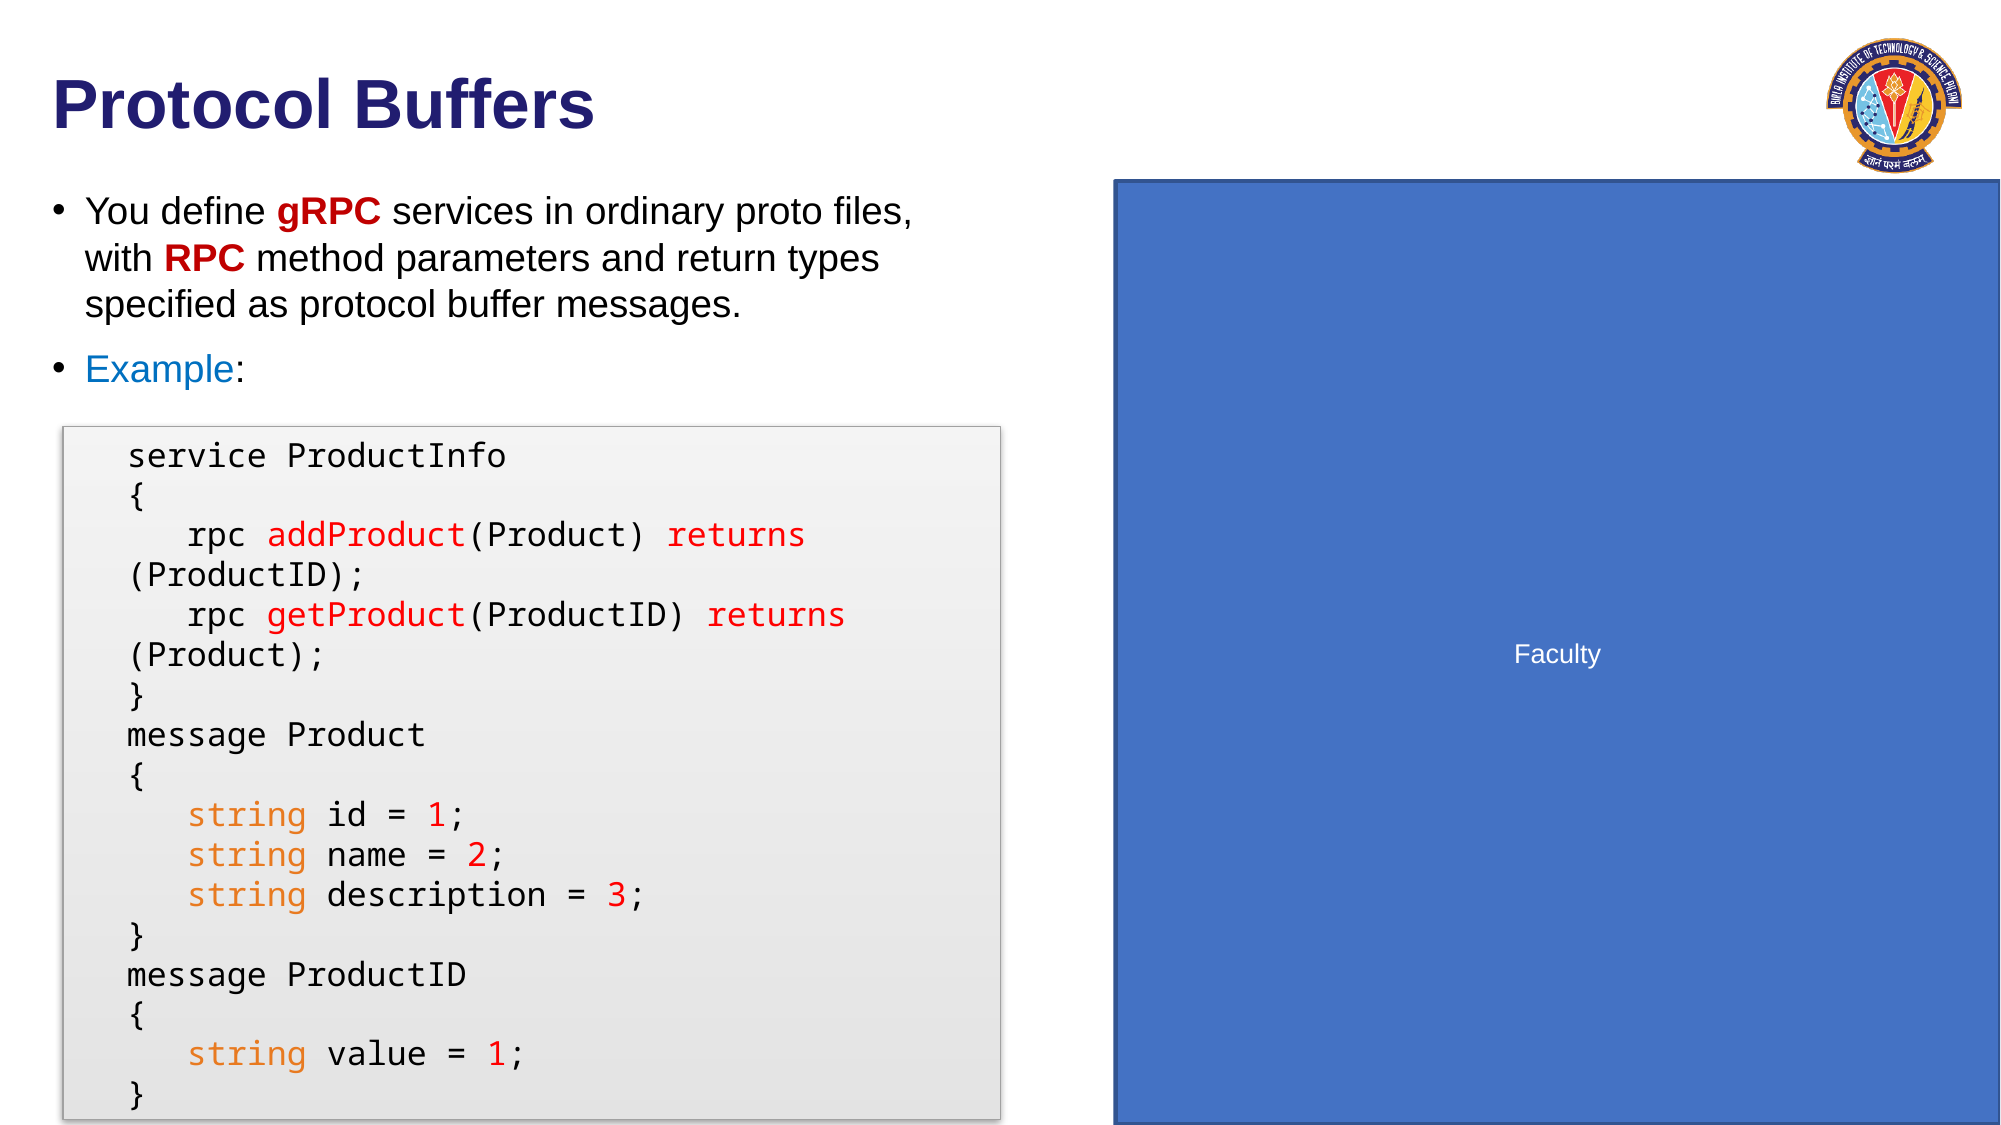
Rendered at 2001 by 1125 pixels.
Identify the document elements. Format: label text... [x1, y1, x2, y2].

picture [1825, 38, 1962, 174]
text_box service ProductInfo { rpc addProduct(Product) returns (ProductID); rpc getProduct(ProductID) returns (Product); } message Product { string id = 1; string name = 2; string description = 3; } message ProductID { string value = 1; } [62, 426, 1001, 1120]
title Protocol Buffers [37, 38, 1810, 174]
list You define gRPC services in ordinary proto files, with RPC method parameters and return types specified as protocol buffer messages. Example: [37, 178, 1000, 957]
